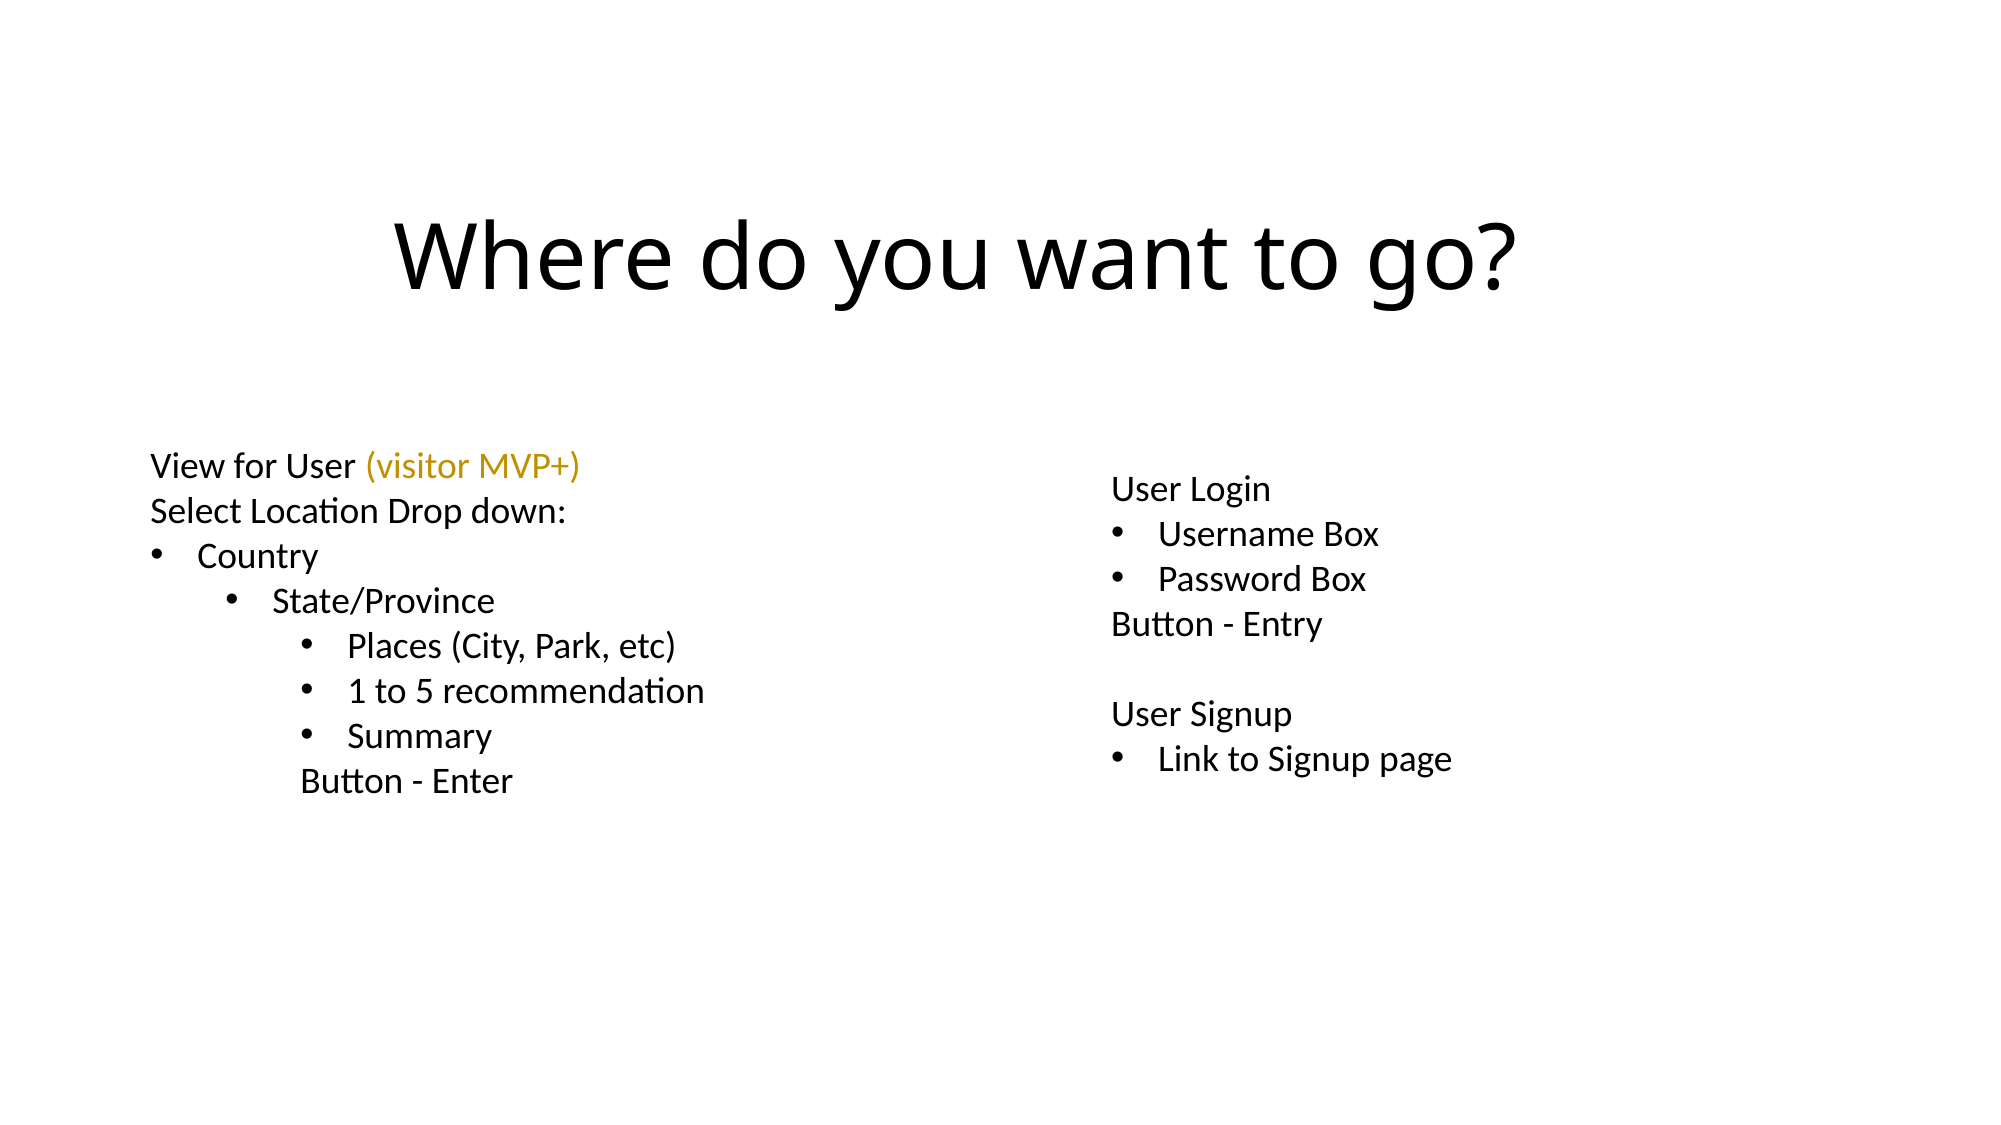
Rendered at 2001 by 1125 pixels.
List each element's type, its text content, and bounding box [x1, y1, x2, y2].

text_box User Login Username Box Password Box Button - Entry User Signup Link to Signup page [1096, 456, 1913, 832]
title Where do you want to go? [378, 150, 1702, 369]
text_box View for User (visitor MVP+) Select Location Drop down: Country State/Province Places (City, Park, etc) 1 to 5 recommendation Summary Button - Enter [135, 433, 952, 854]
